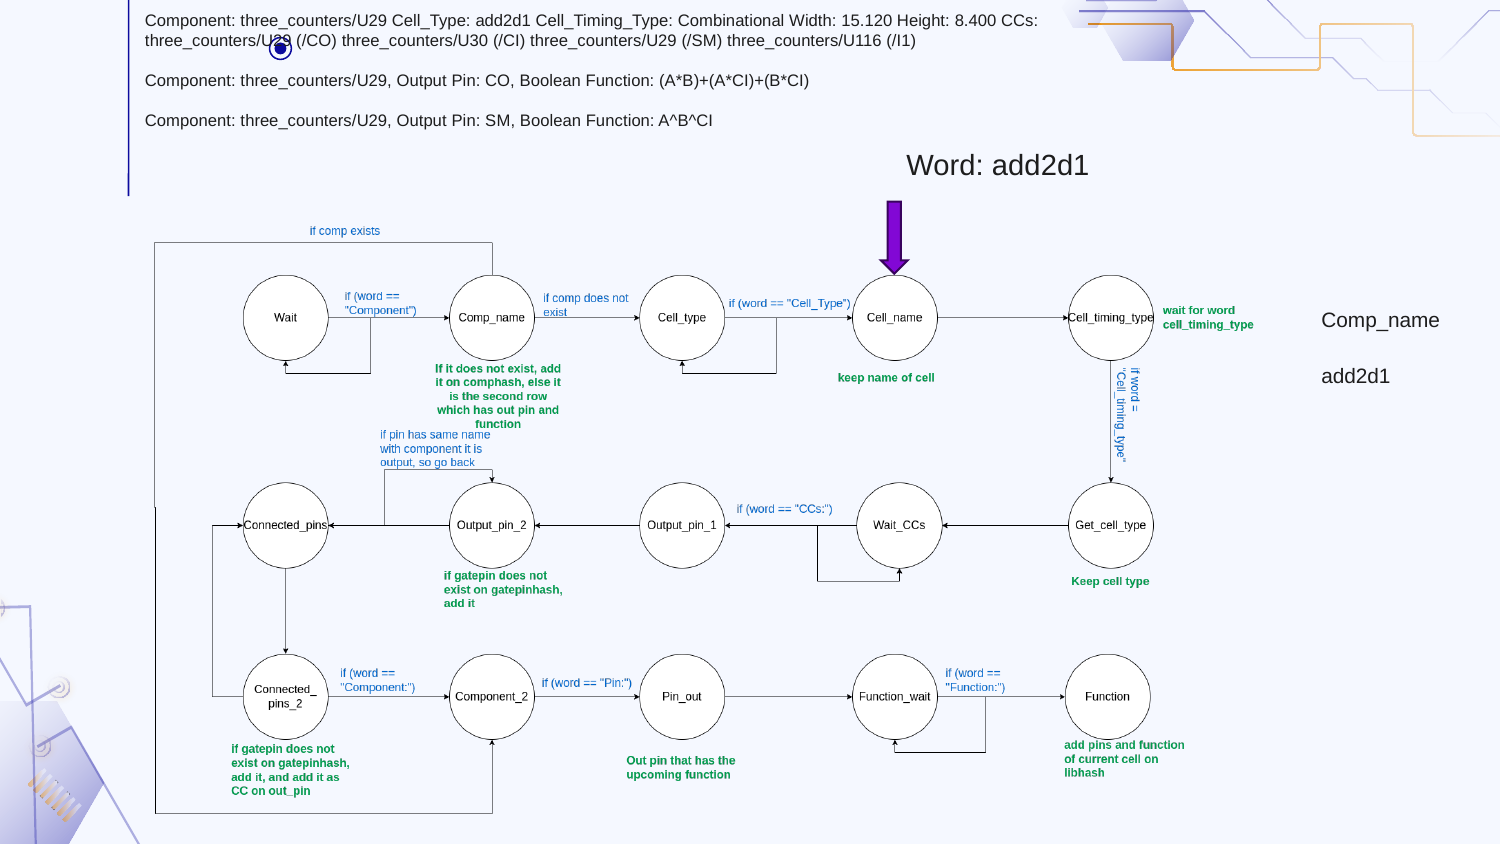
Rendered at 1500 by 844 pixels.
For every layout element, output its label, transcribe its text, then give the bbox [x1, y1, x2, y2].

picture [149, 217, 1287, 819]
text_box Comp_name [1306, 299, 1469, 340]
text_box add2d1 [1306, 355, 1469, 396]
text_box [886, 200, 902, 217]
text_box Word: add2d1 [891, 139, 1275, 189]
text_box Component: three_counters/U29 Cell_Type: add2d1 Cell_Timing_Type: Combinational Width: 15.120 Height: 8.400 CCs: three_counters/U29 (/CO) three_counters/U30 (/CI) three_counters/U29 (/SM) three_counters/U116 (/I1) Component: three_counters/U29, Output Pin: CO, Boolean Function: (A*B)+(A*CI)+(B*CI) Component: three_counters/U29, Output Pin: SM, Boolean Function: A^B^CI [129, 2, 1193, 138]
